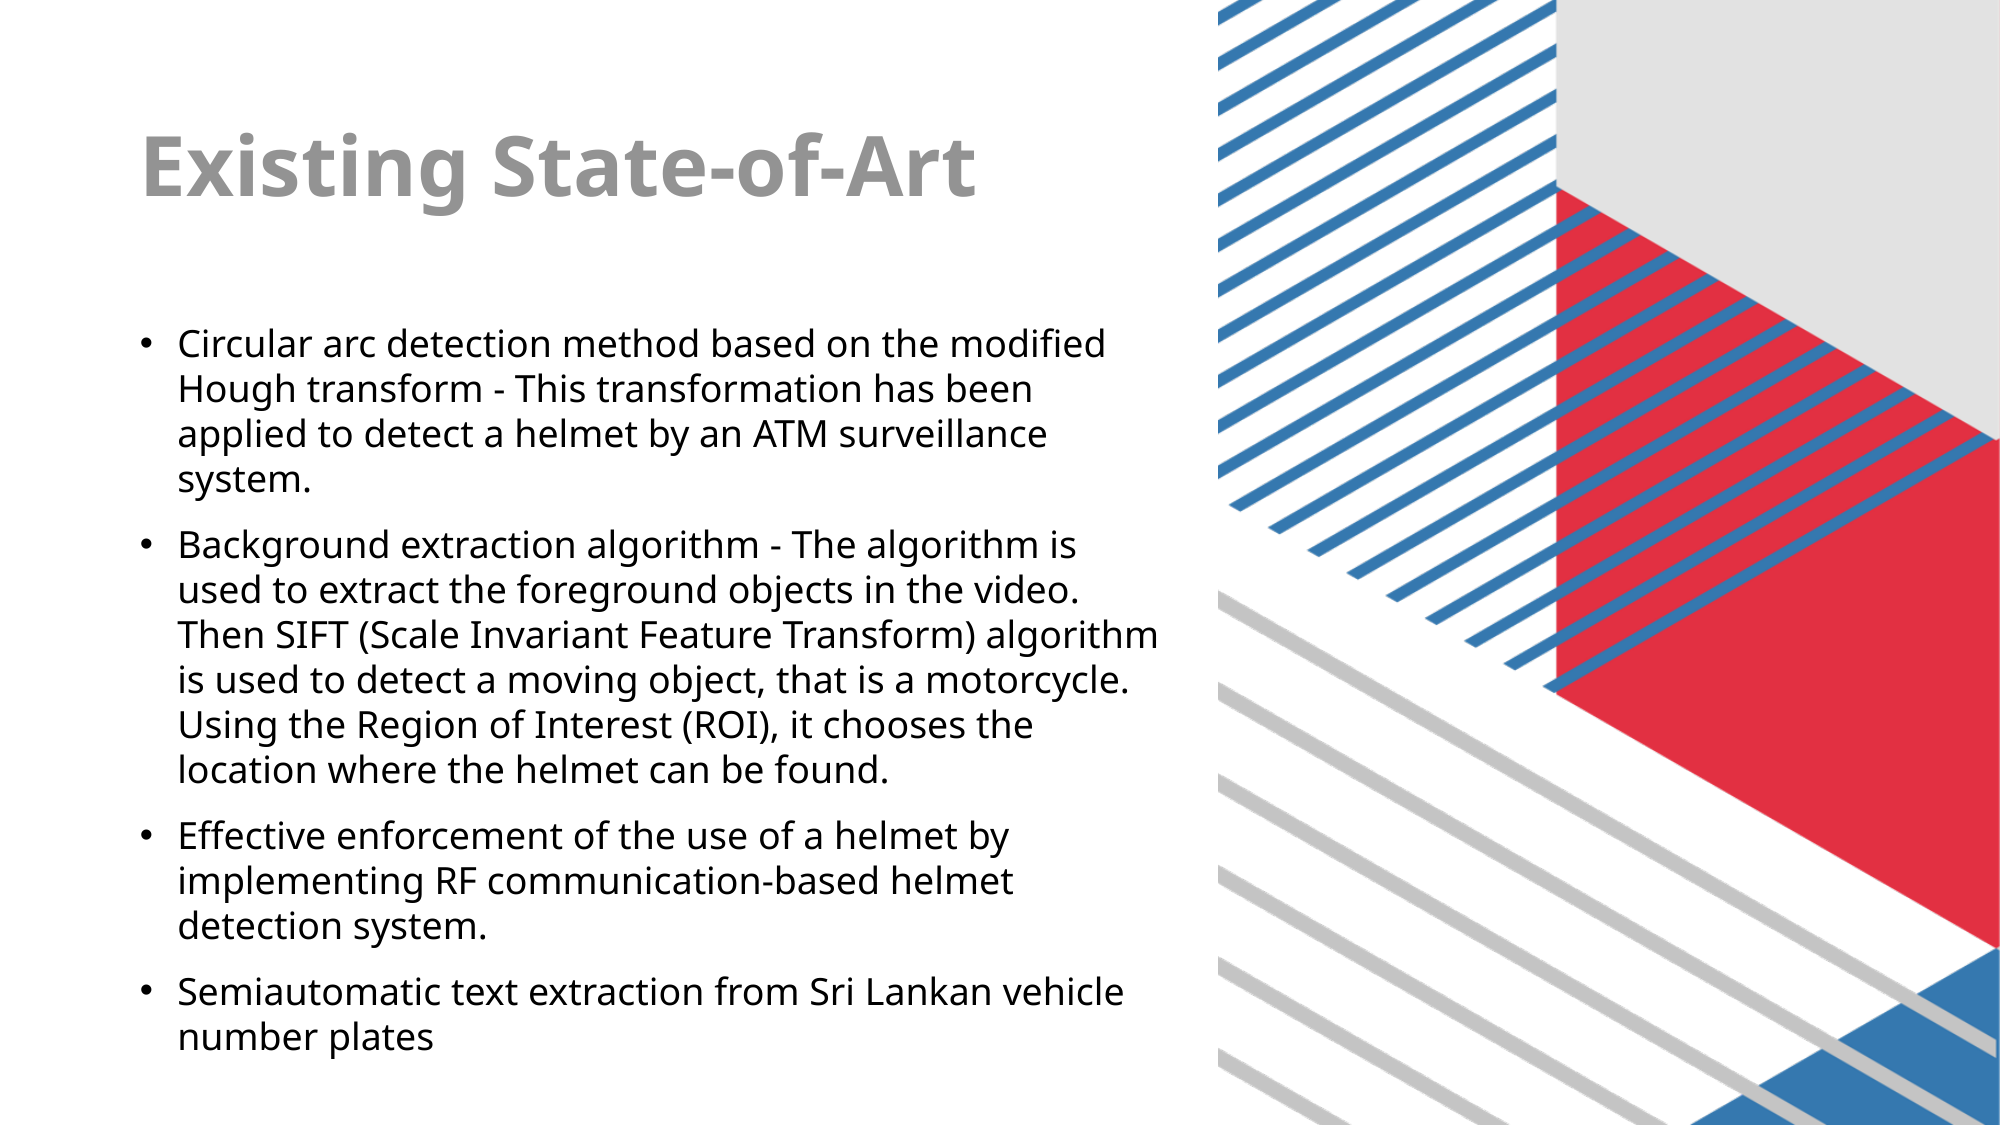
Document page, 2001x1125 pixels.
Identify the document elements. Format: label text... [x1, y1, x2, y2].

picture [1218, 0, 2000, 1125]
list Circular arc detection method based on the modified Hough transform - This transformation has been applied to detect a helmet by an ATM surveillance system. Background extraction algorithm - The algorithm is used to extract the foreground objects in the video. Then SIFT (Scale Invariant Feature Transform) algorithm is used to detect a moving object, that is a motorcycle. Using the Region of Interest (ROI), it chooses the location where the helmet can be found. Effective enforcement of the use of a helmet by implementing RF communication-based helmet detection system. Semiautomatic text extraction from Sri Lankan vehicle number plates [125, 312, 1188, 1125]
title Existing State-of-Art [125, 117, 1188, 312]
